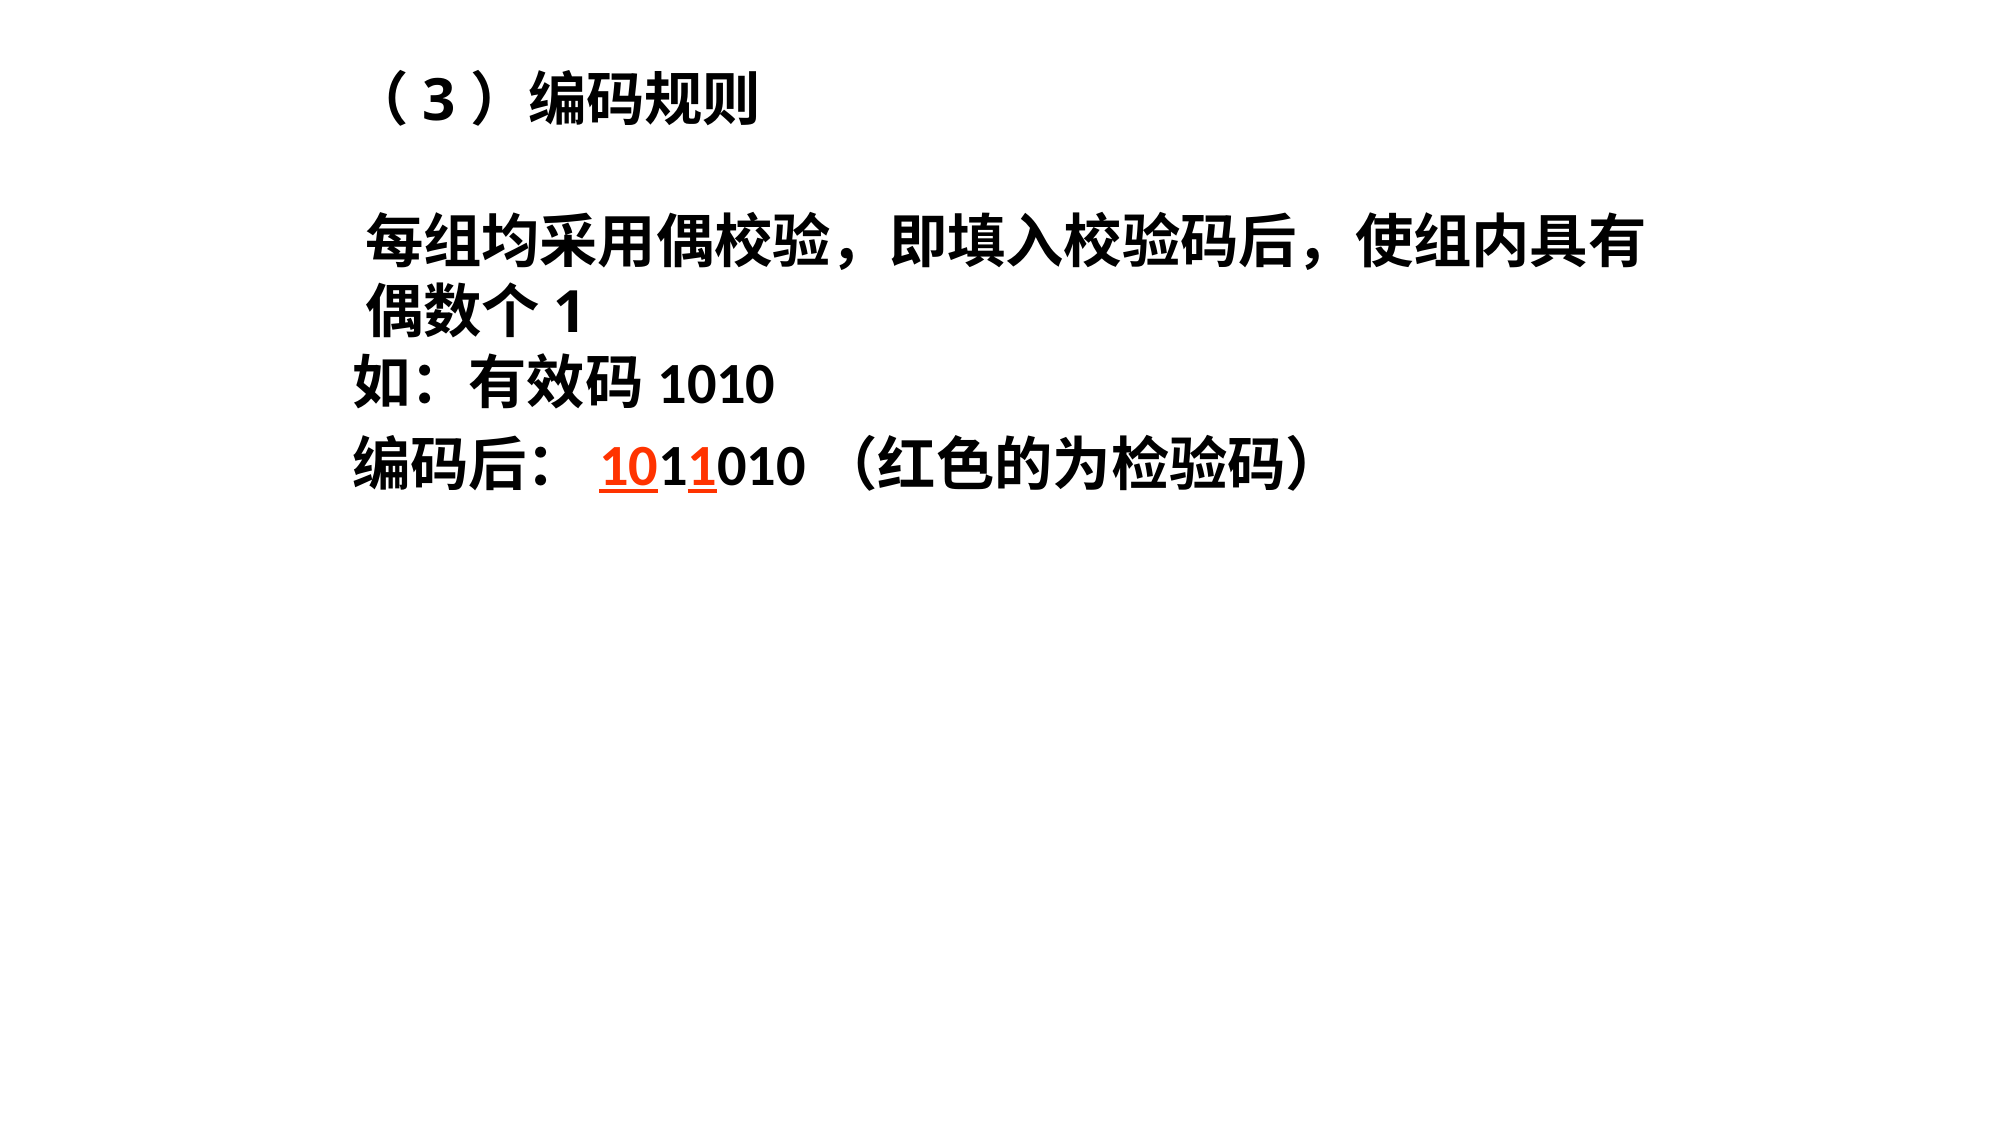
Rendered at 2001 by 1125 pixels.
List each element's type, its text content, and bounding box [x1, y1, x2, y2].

text_box （3）编码规则 [335, 54, 777, 140]
text_box 如：有效码1010 编码后：1011010（红色的为检验码） [337, 338, 1359, 505]
text_box 每组均采用偶校验，即填入校验码后，使组内具有偶数个1 [350, 196, 1703, 351]
